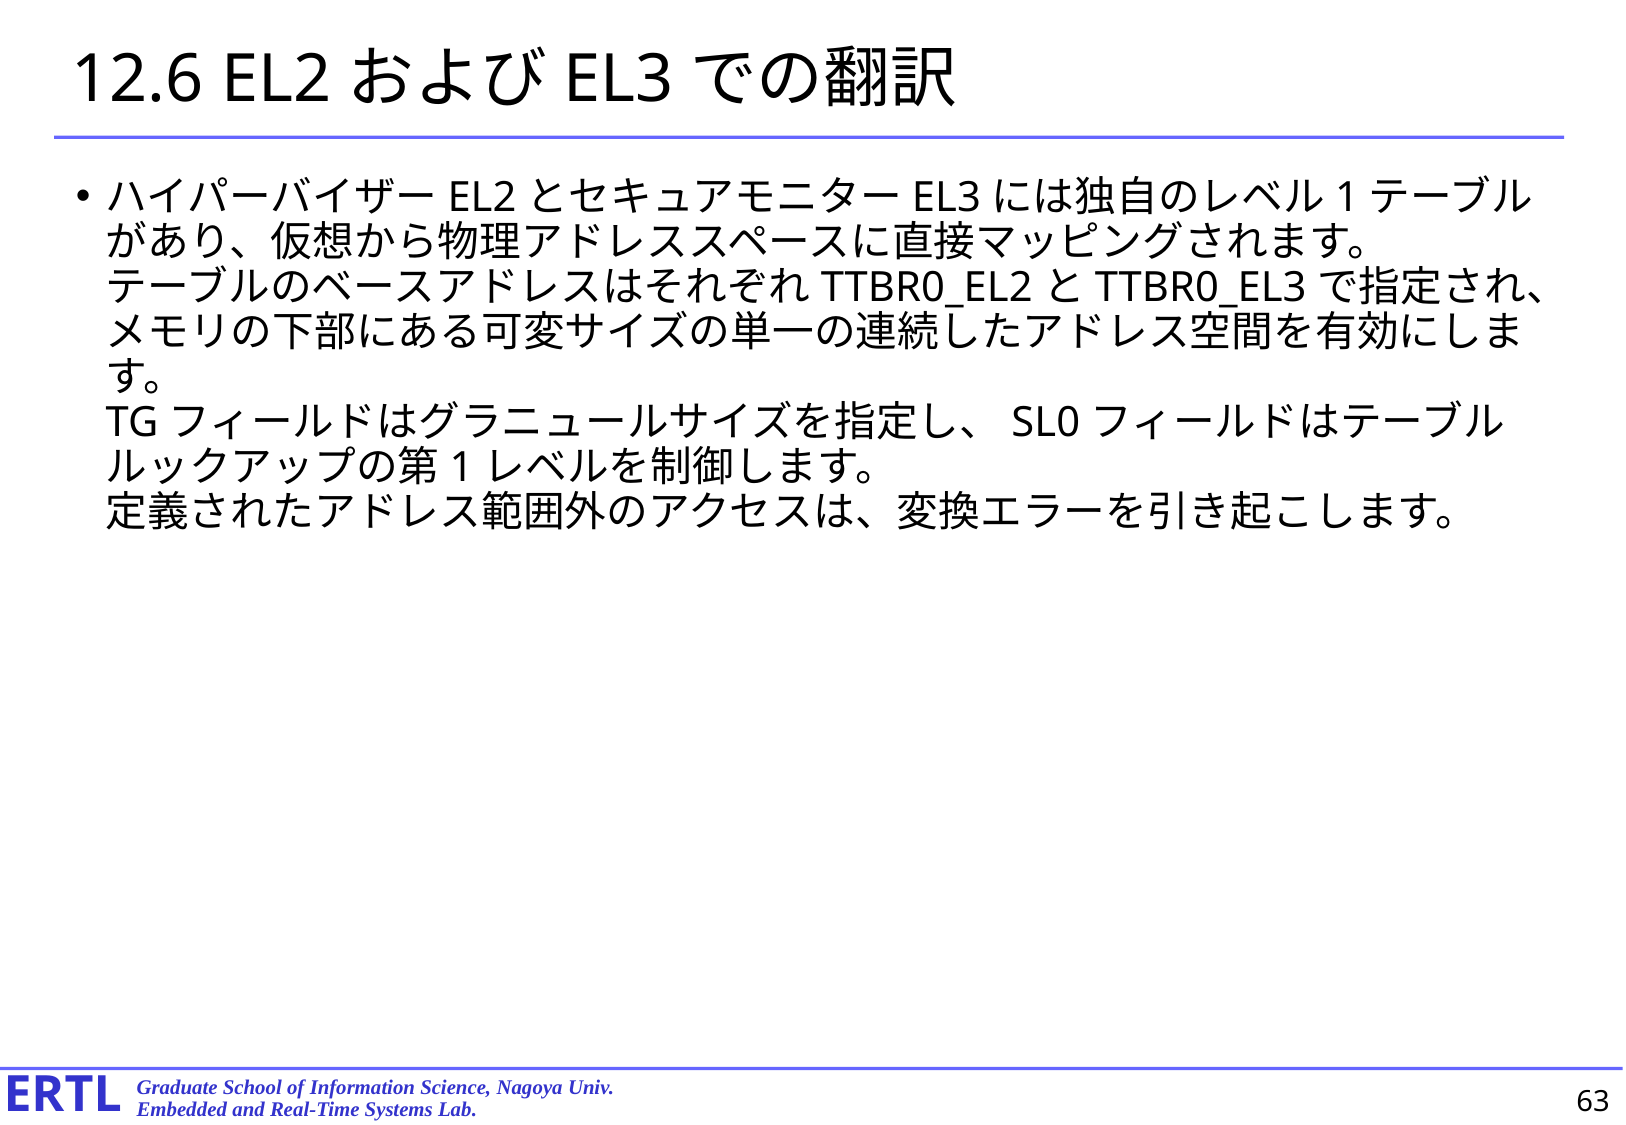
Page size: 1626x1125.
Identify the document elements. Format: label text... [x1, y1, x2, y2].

slide_number 63 [1286, 1074, 1625, 1125]
title 12.6 EL2およびEL3での翻訳 [56, 37, 1504, 113]
text_box ハイパーバイザーEL2とセキュアモニターEL3には独自のレベル1テーブルがあり、仮想から物理アドレススペースに直接マッピングされます。 テーブルのベースアドレスはそれぞれTTBR0_EL2とTTBR0_EL3で指定され、メモリの下部にある可変サイズの単一の連続したアドレス空間を有効にします。 TGフィールドはグラニュールサイズを指定し、SL0フィールドはテーブルルックアップの第1レベルを制御します。 定義されたアドレス範囲外のアクセスは、変換エラーを引き起こします。 [60, 167, 1560, 1039]
